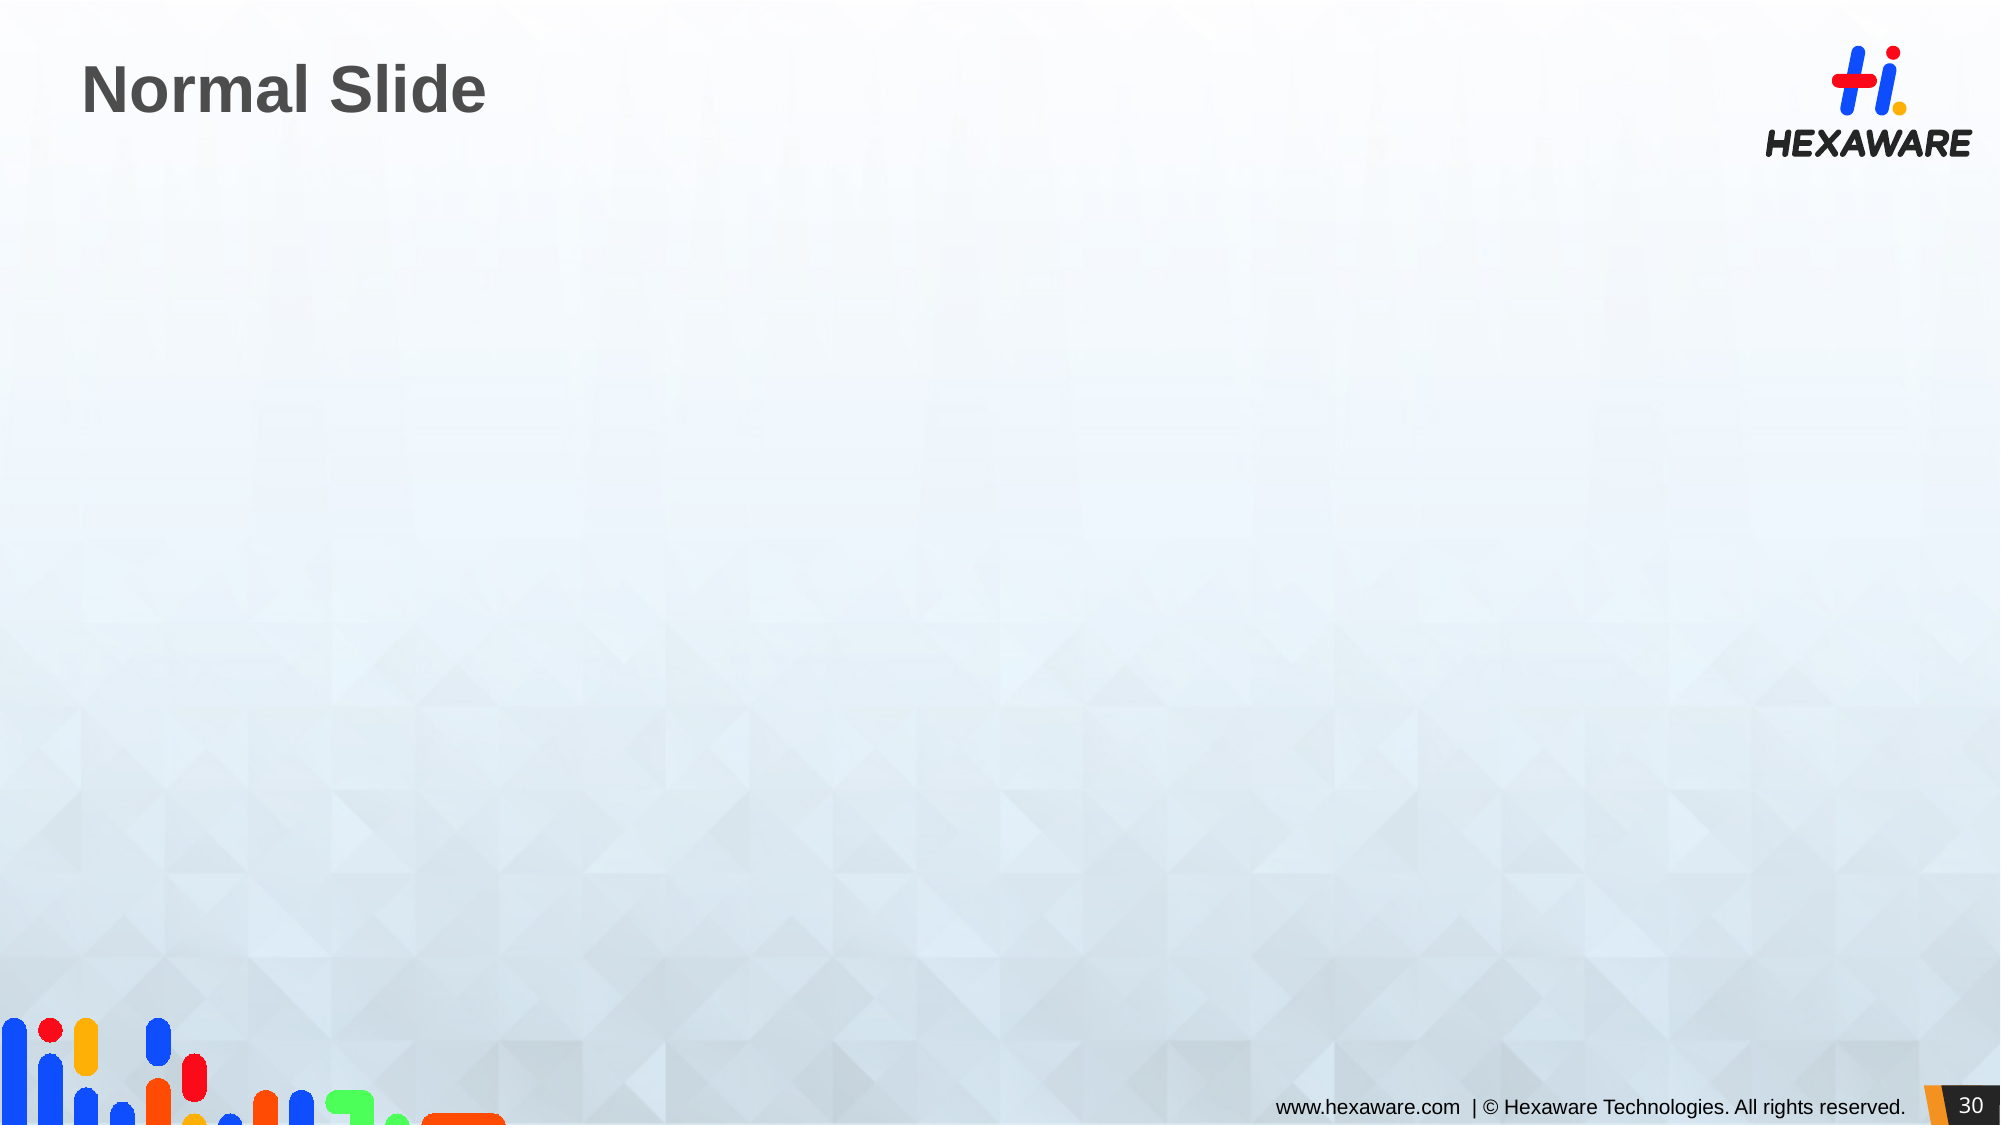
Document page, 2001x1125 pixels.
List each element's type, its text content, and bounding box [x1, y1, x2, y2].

picture [0, 0, 2001, 1125]
title Normal Slide [70, 35, 1521, 136]
